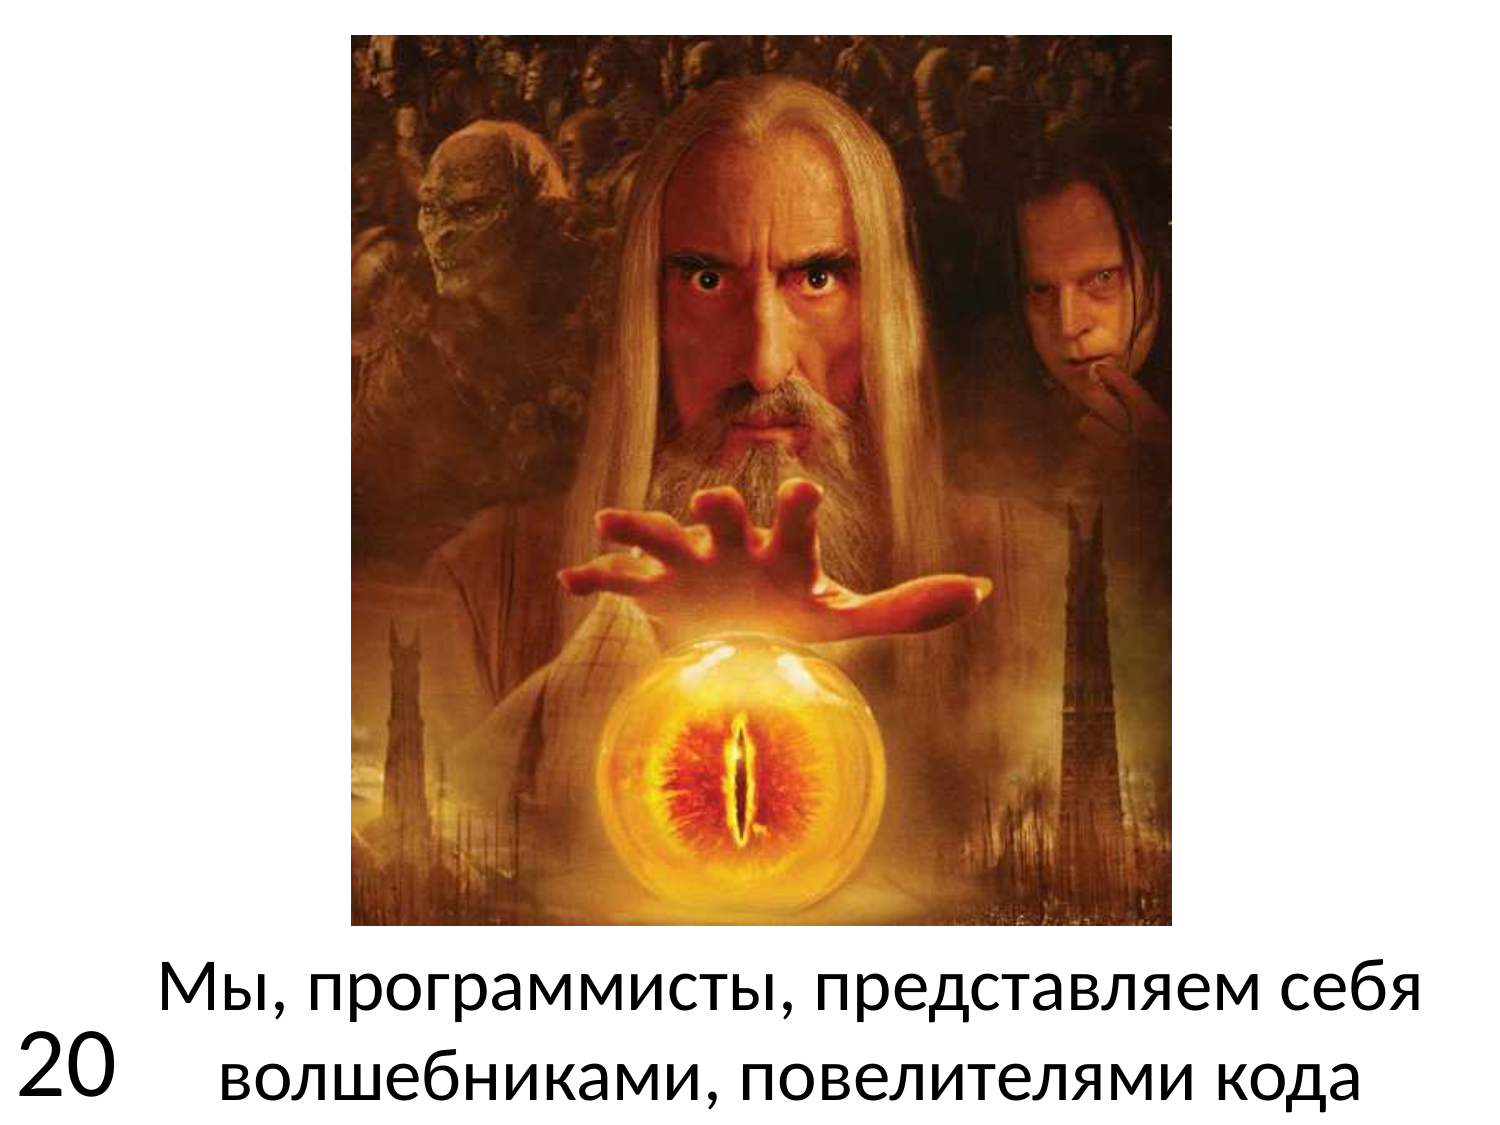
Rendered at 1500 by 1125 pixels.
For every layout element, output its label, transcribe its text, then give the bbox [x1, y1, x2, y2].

text_box Мы, программисты, представляем себя волшебниками, повелителями кода [82, 928, 1500, 1123]
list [351, 34, 1172, 926]
text_box 20 [0, 988, 132, 1124]
